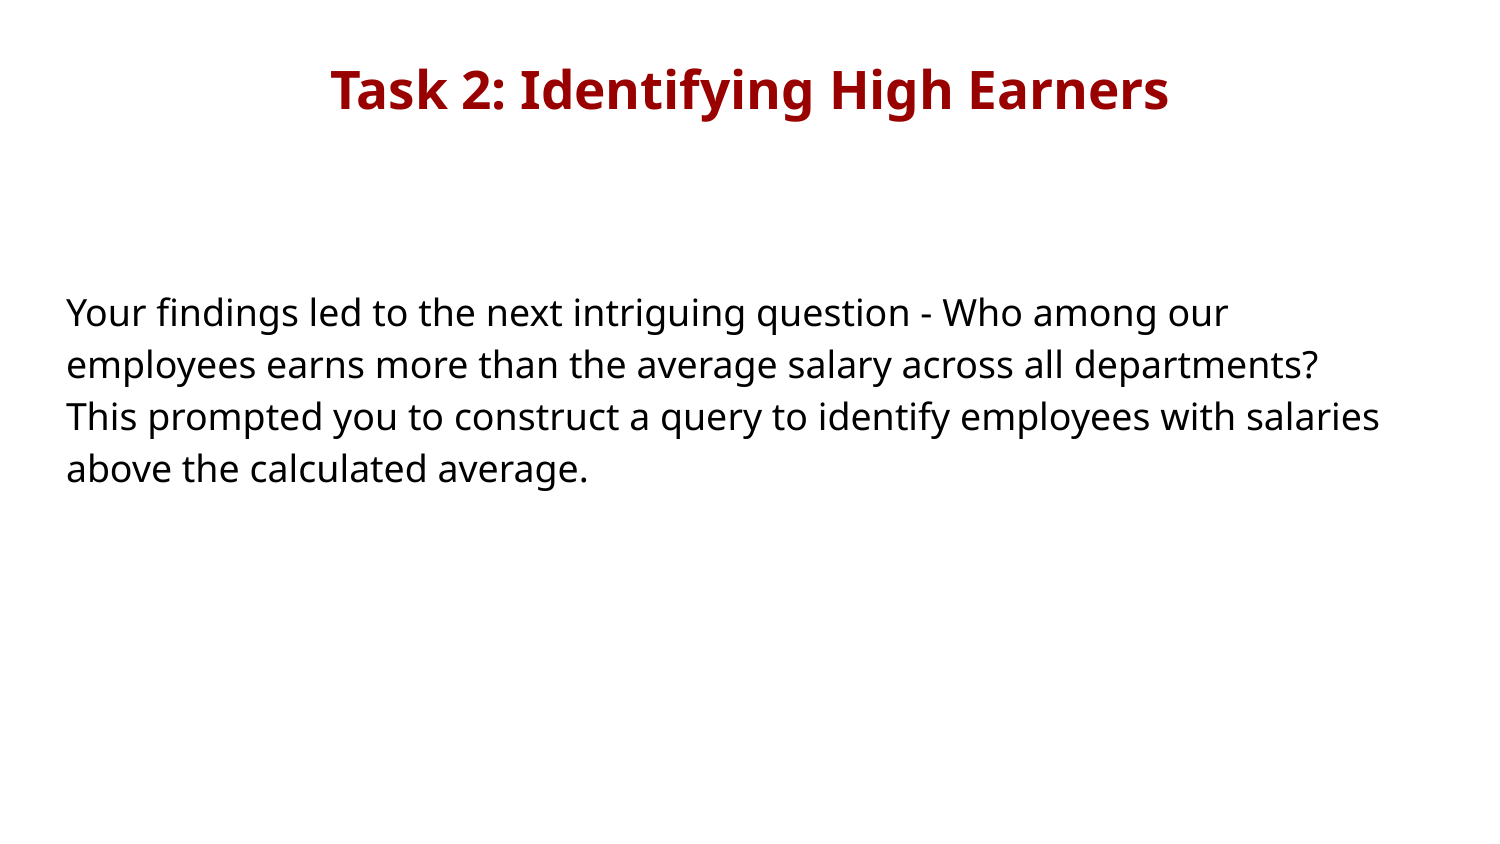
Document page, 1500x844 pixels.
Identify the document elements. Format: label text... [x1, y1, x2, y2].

title Task 2: Identifying High Earners [51, 41, 1449, 136]
list Your findings led to the next intriguing question - Who among our employees earns more than the average salary across all departments? This prompted you to construct a query to identify employees with salaries above the calculated average. [51, 267, 1407, 549]
